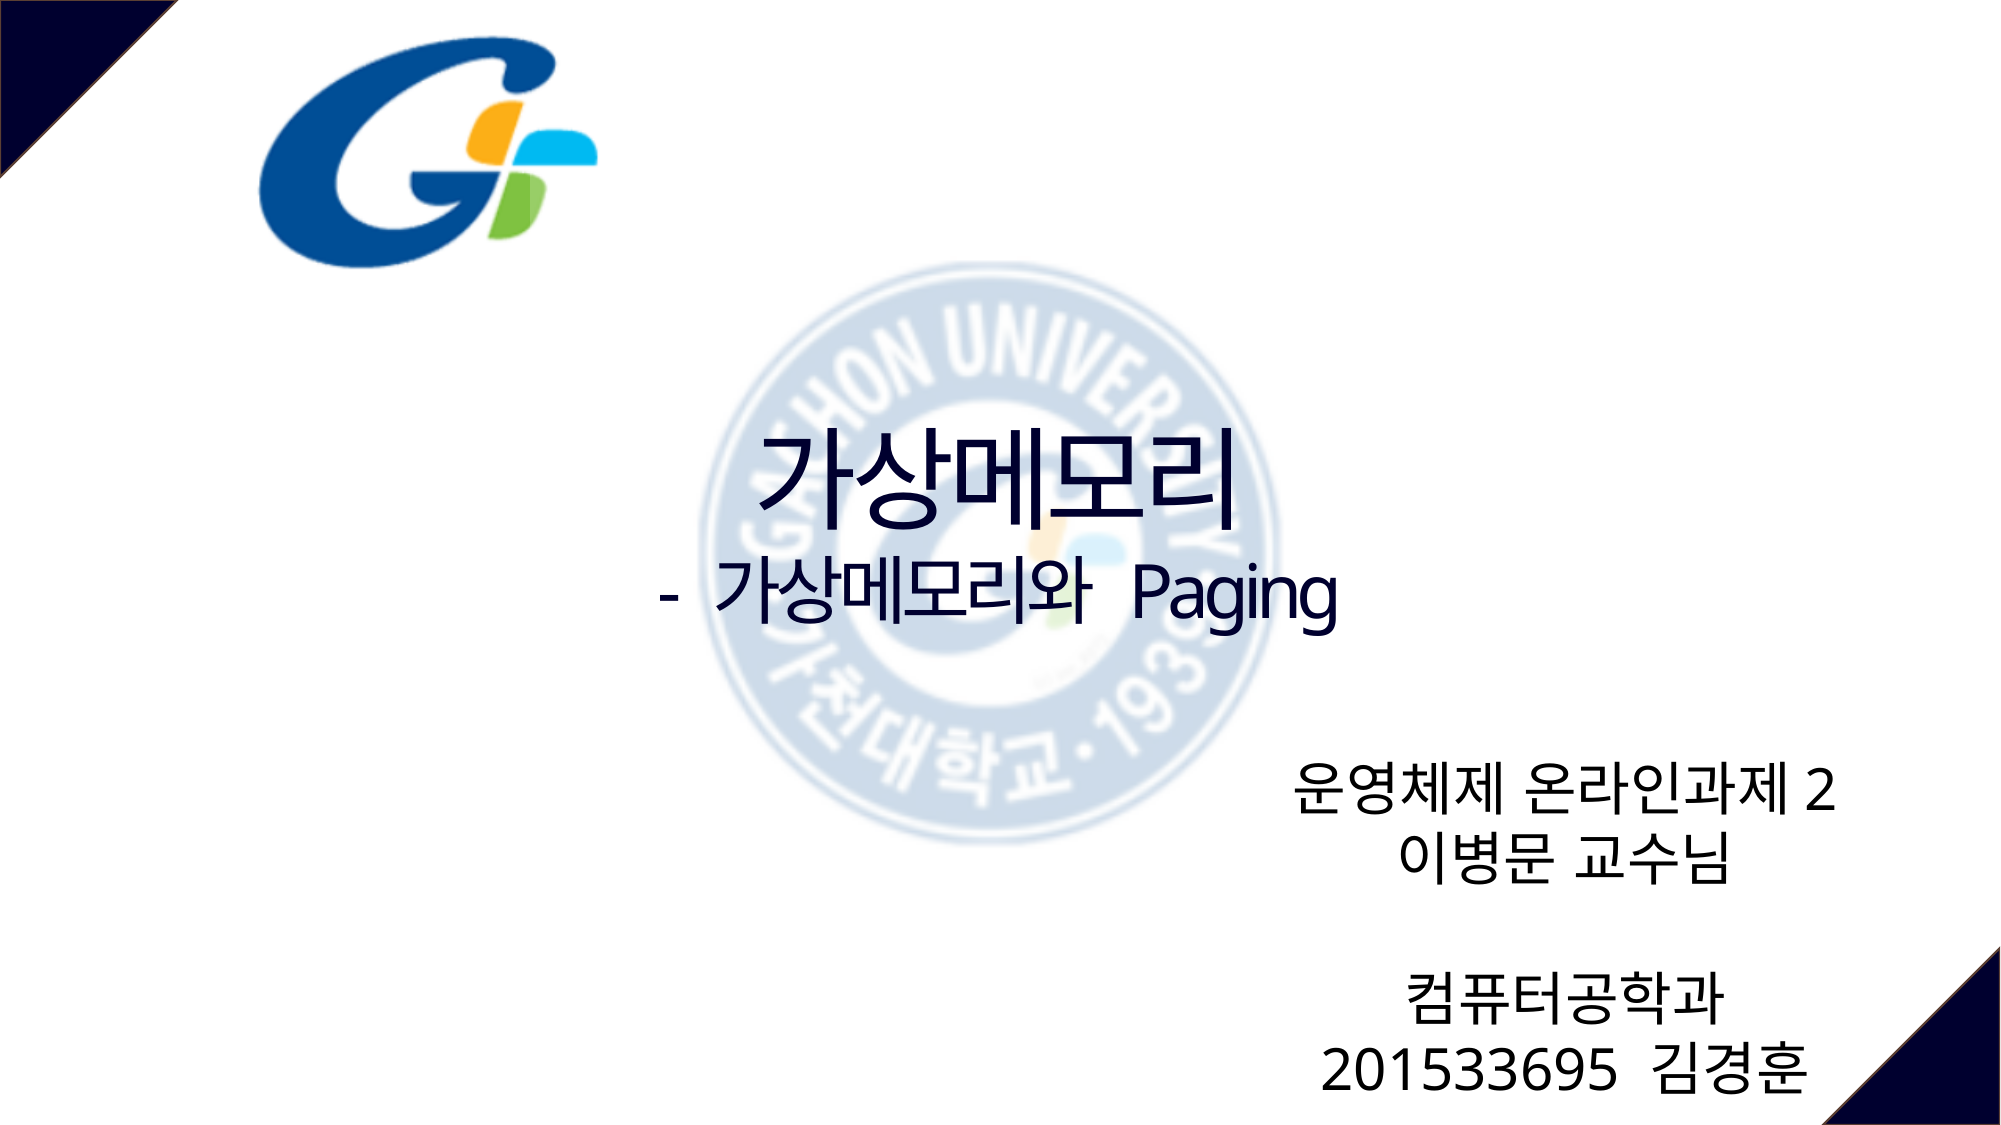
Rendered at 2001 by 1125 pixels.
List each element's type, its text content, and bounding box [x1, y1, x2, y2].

picture [186, 1, 1470, 954]
text_box 운영체제 온라인과제2 이병문 교수님 컴퓨터공학과 201533695 김경훈 [1251, 716, 1880, 1125]
